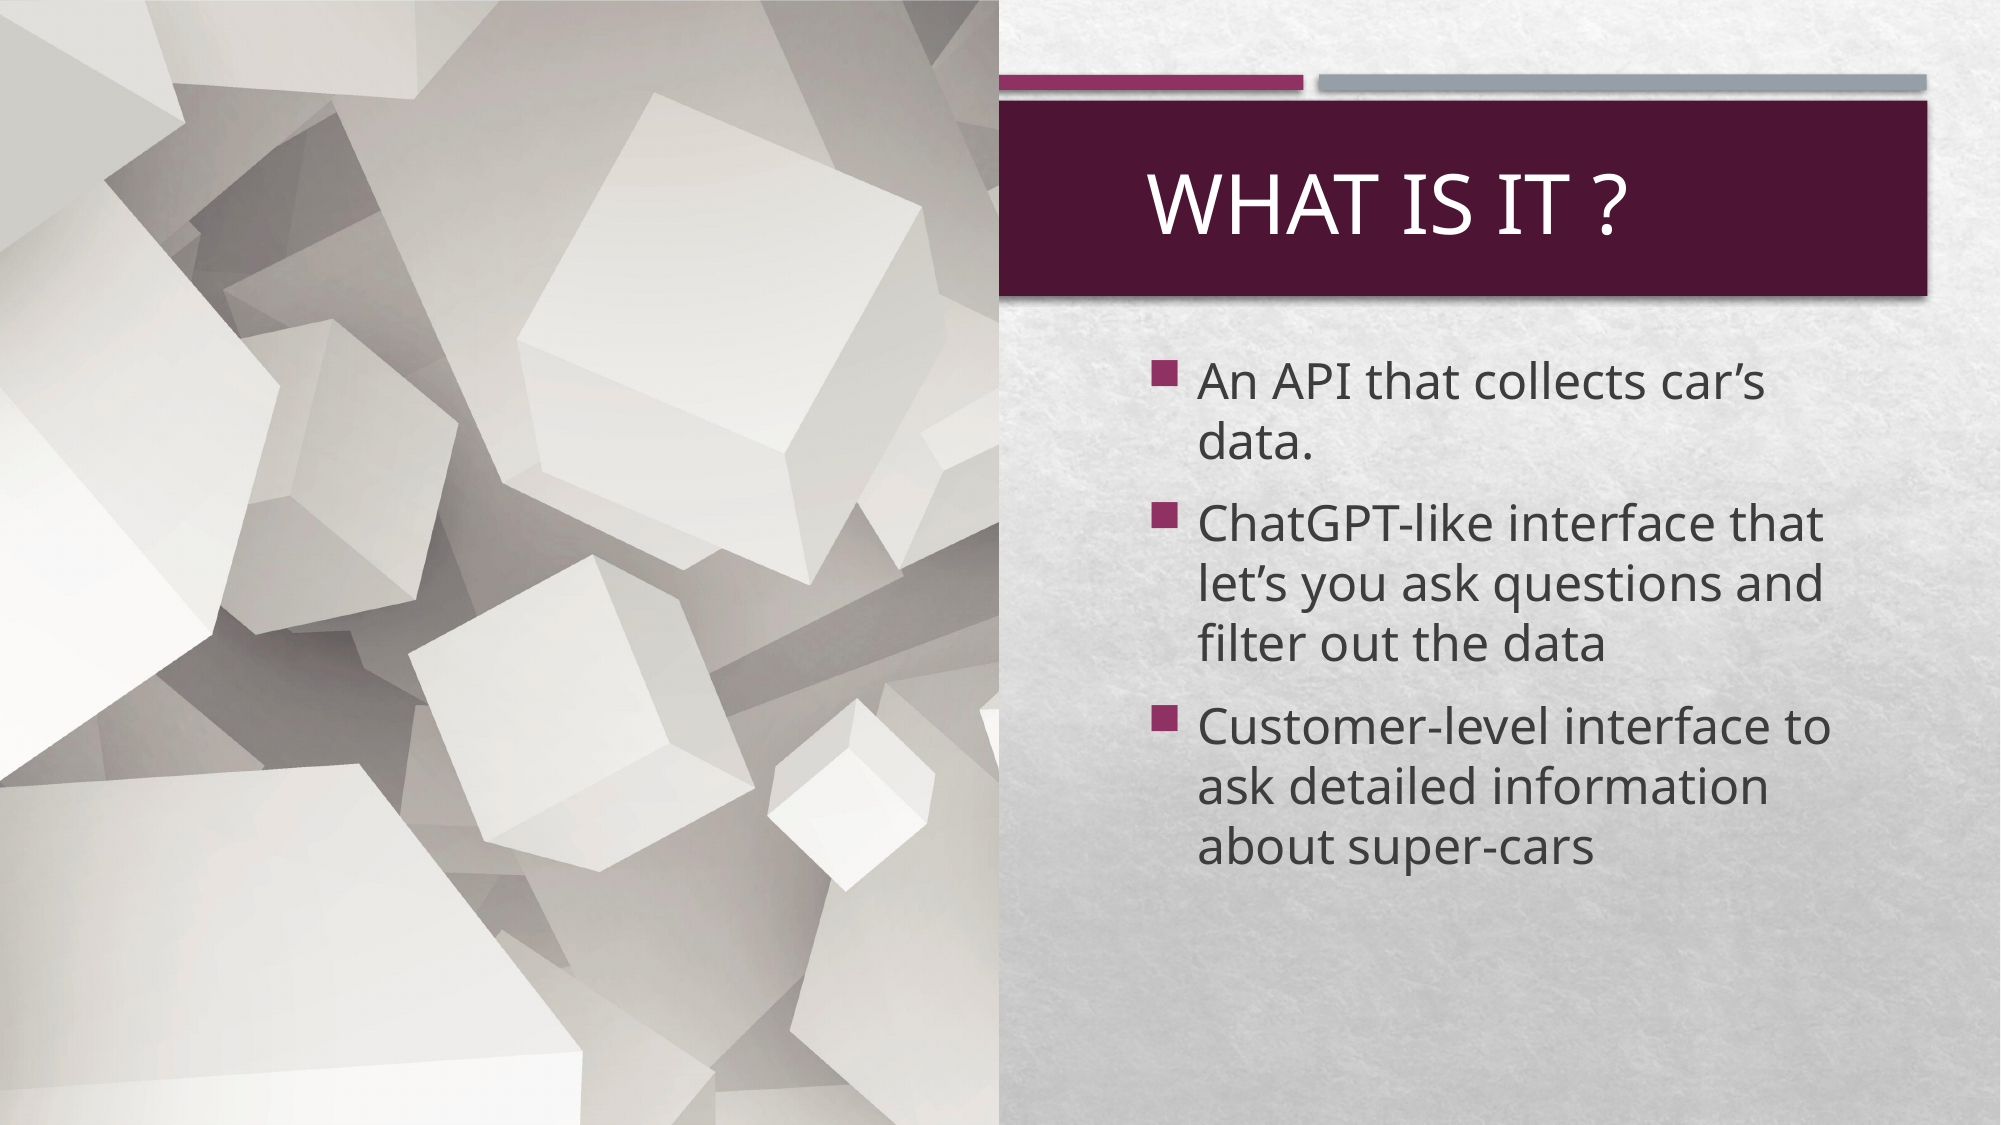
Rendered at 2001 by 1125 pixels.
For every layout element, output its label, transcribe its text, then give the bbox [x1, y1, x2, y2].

title What is it ? [1131, 99, 1877, 260]
list An API that collects car’s data. ChatGPT-like interface that let’s you ask questions and filter out the data Customer-level interface to ask detailed information about super-cars [1131, 341, 1855, 1008]
picture [0, 0, 1000, 1125]
